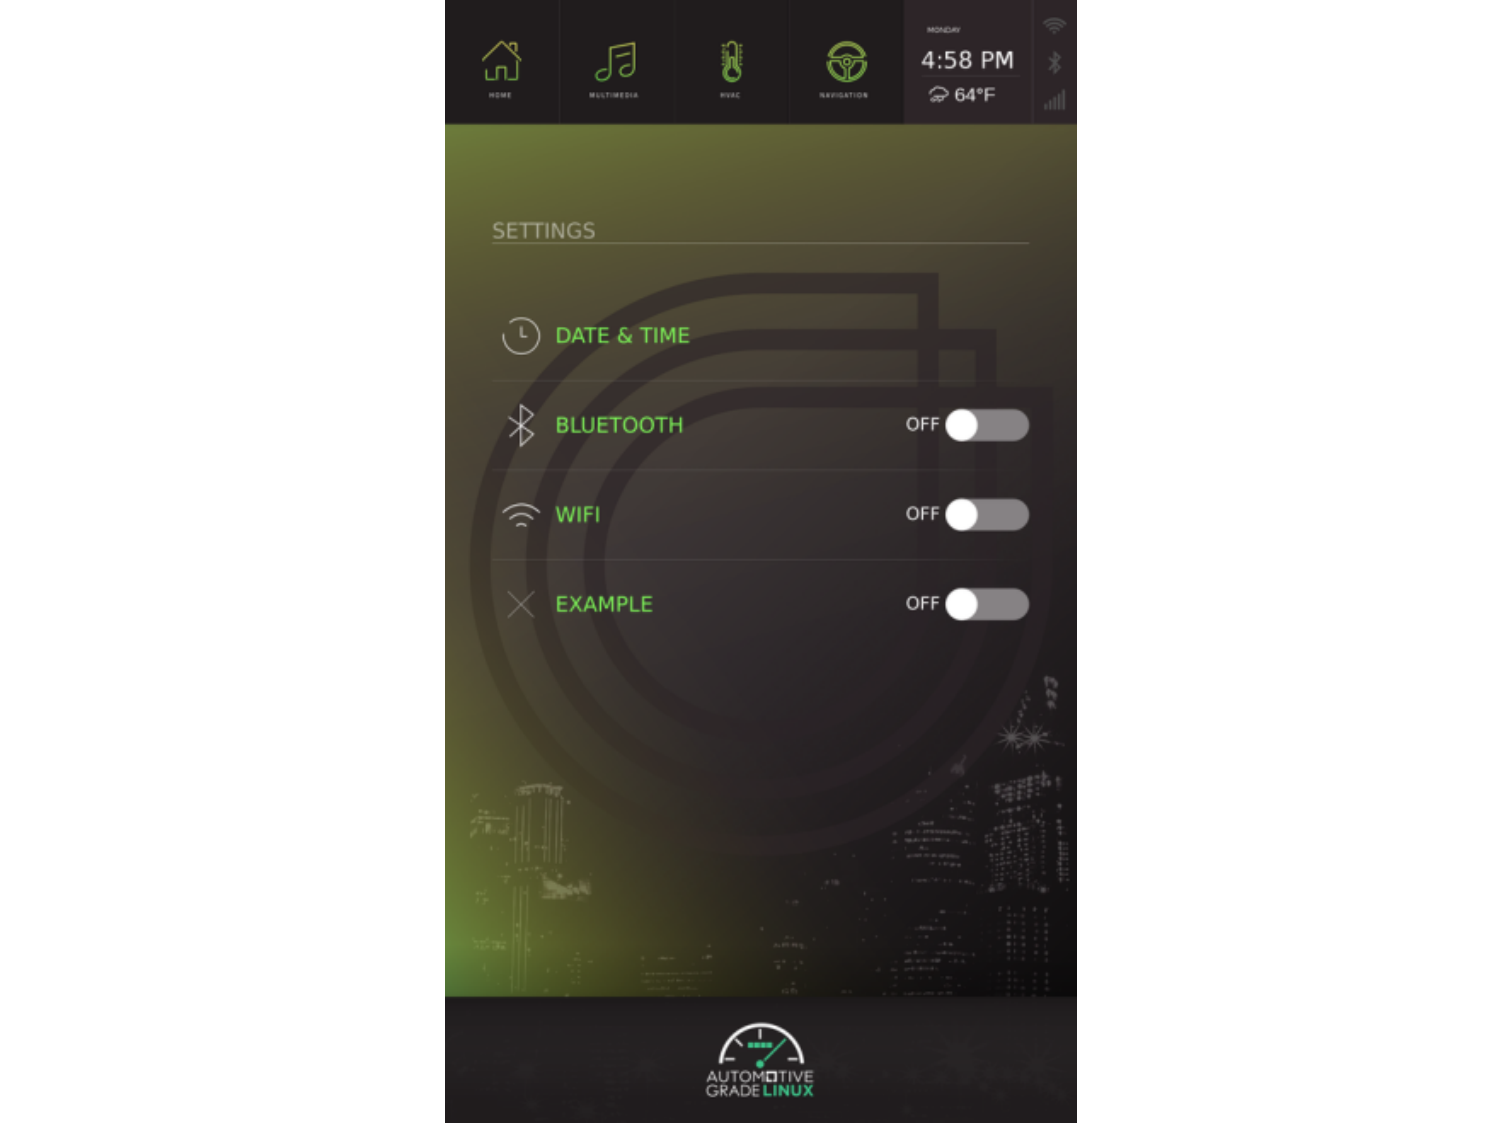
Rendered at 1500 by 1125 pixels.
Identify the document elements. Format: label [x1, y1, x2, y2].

list [445, 0, 1077, 1124]
